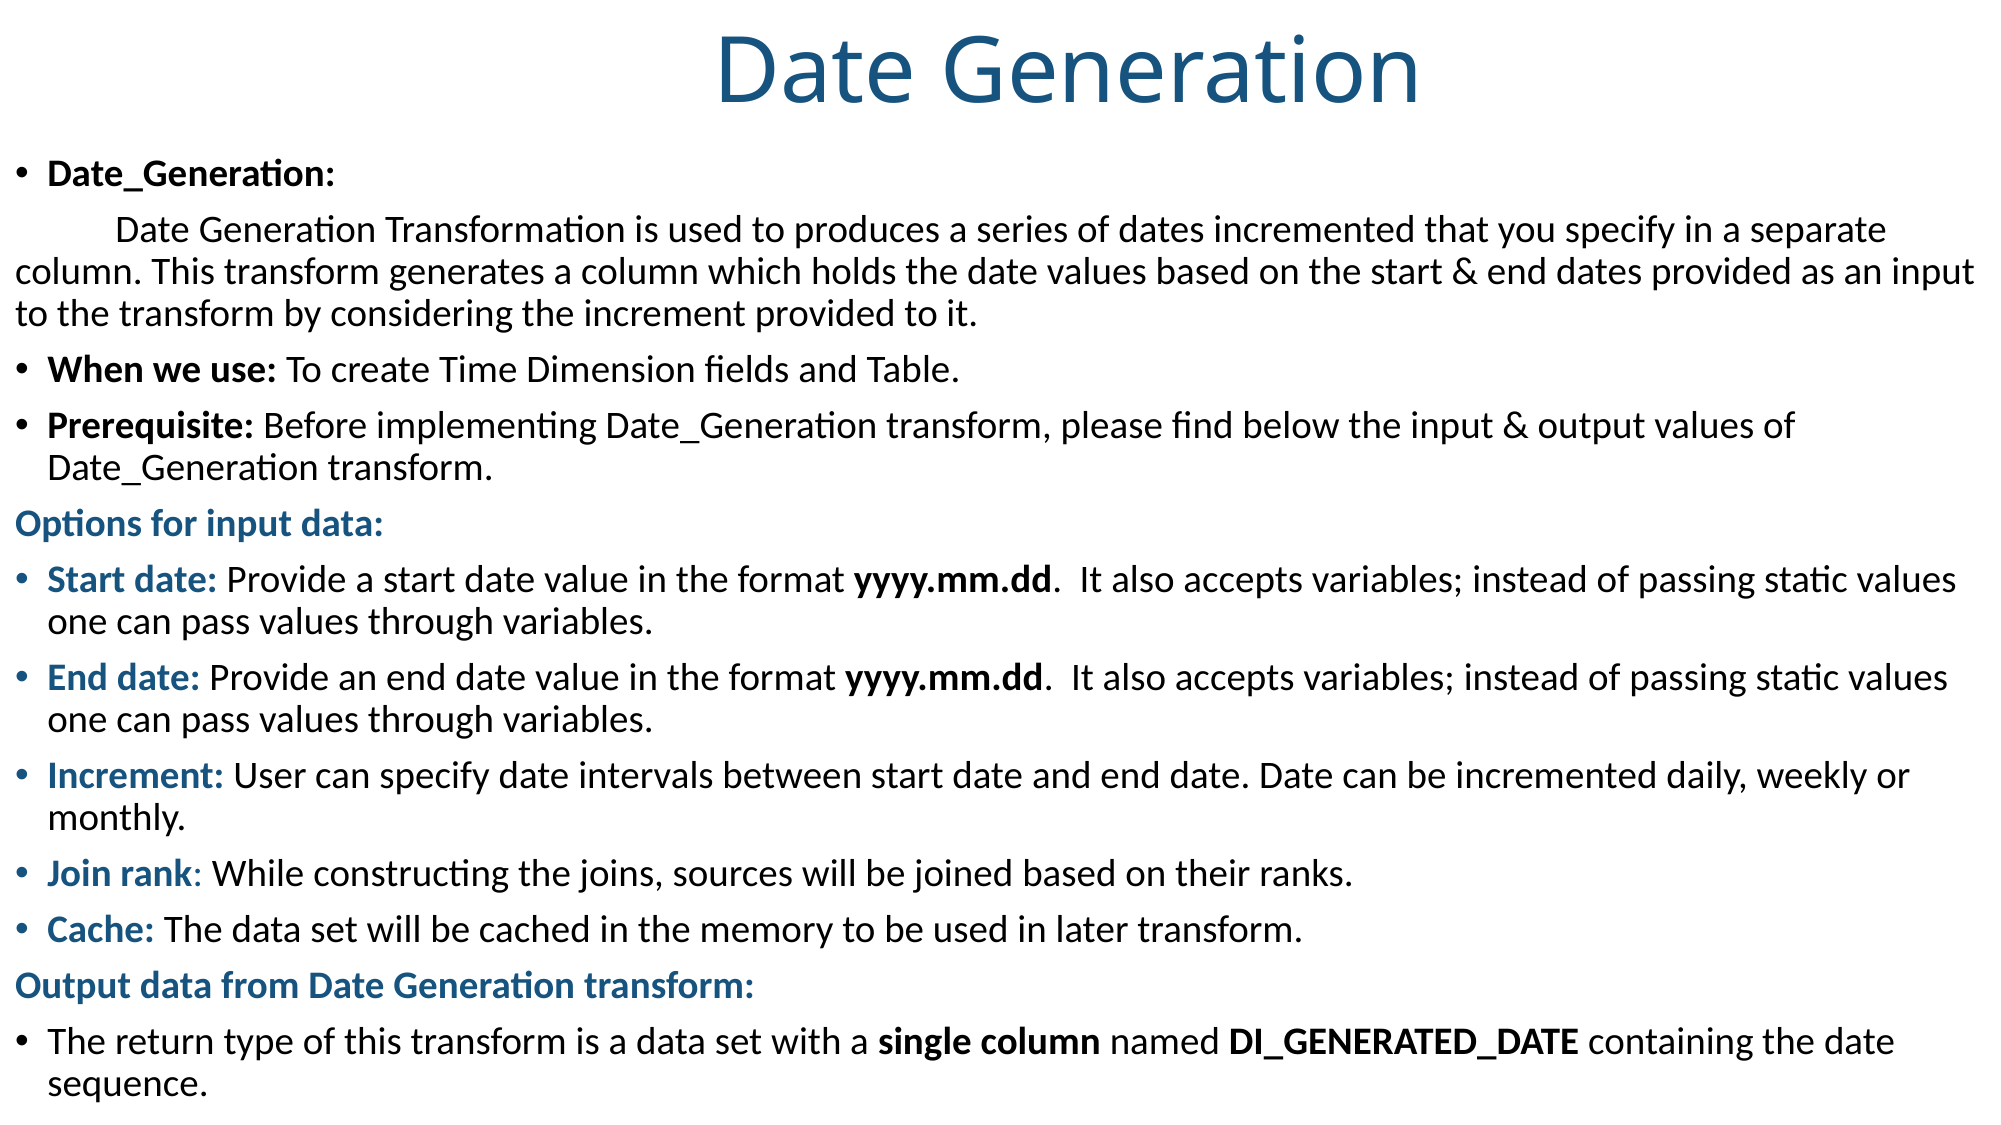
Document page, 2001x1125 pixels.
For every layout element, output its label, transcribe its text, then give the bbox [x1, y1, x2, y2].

list Date_Generation: Date Generation Transformation is used to produces a series of dates incremented that you specify in a separate column. This transform generates a column which holds the date values based on the start & end dates provided as an input to the transform by considering the increment provided to it. When we use: To create Time Dimension fields and Table. Prerequisite: Before implementing Date_Generation transform, please find below the input & output values of Date_Generation transform. Options for input data: Start date: Provide a start date value in the format yyyy.mm.dd. It also accepts variables; instead of passing static values one can pass values through variables. End date: Provide an end date value in the format yyyy.mm.dd. It also accepts variables; instead of passing static values one can pass values through variables. Increment: User can specify date intervals between start date and end date. Date can be incremented daily, weekly or monthly. Join rank: While constructing the joins, sources will be joined based on their ranks. Cache: The data set will be cached in the memory to be used in later transform. Output data from Date Generation transform: The return type of this transform is a data set with a single column named DI_GENERATED_DATE containing the date sequence. [0, 145, 2000, 1125]
title Date Generation [137, 0, 2000, 145]
